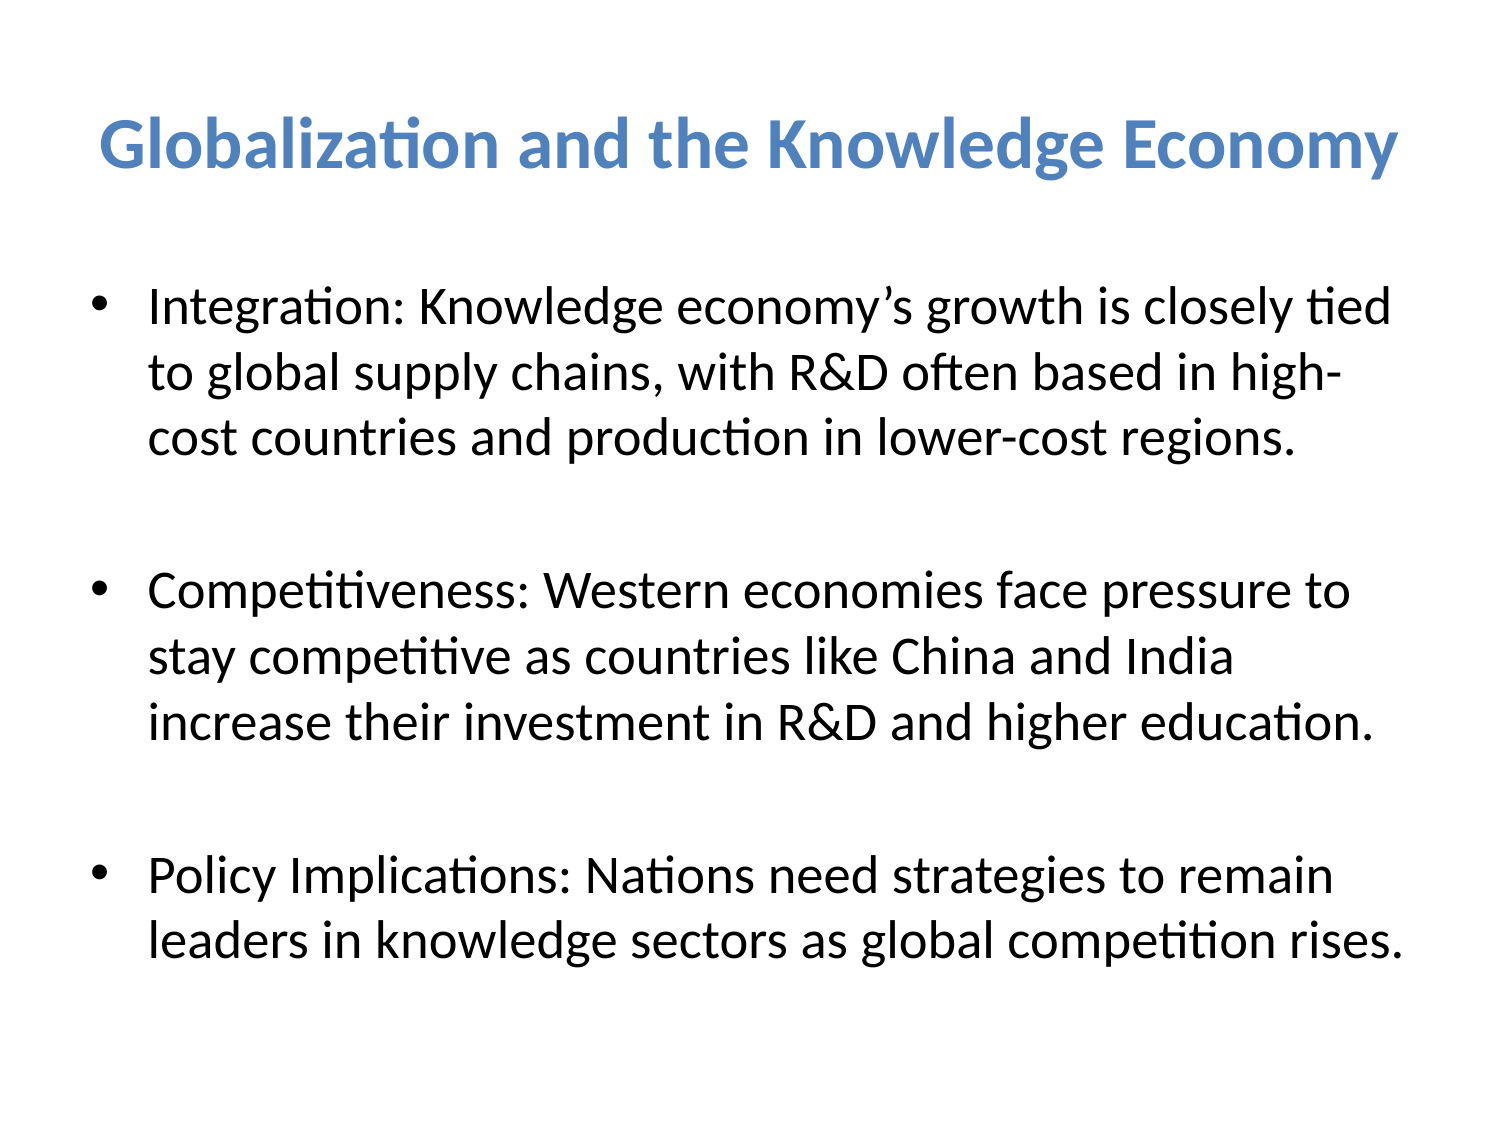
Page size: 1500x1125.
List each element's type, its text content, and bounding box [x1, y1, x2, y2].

title Globalization and the Knowledge Economy [75, 45, 1425, 233]
list Integration: Knowledge economy’s growth is closely tied to global supply chains, with R&D often based in high-cost countries and production in lower-cost regions. Competitiveness: Western economies face pressure to stay competitive as countries like China and India increase their investment in R&D and higher education. Policy Implications: Nations need strategies to remain leaders in knowledge sectors as global competition rises. [75, 262, 1425, 1005]
